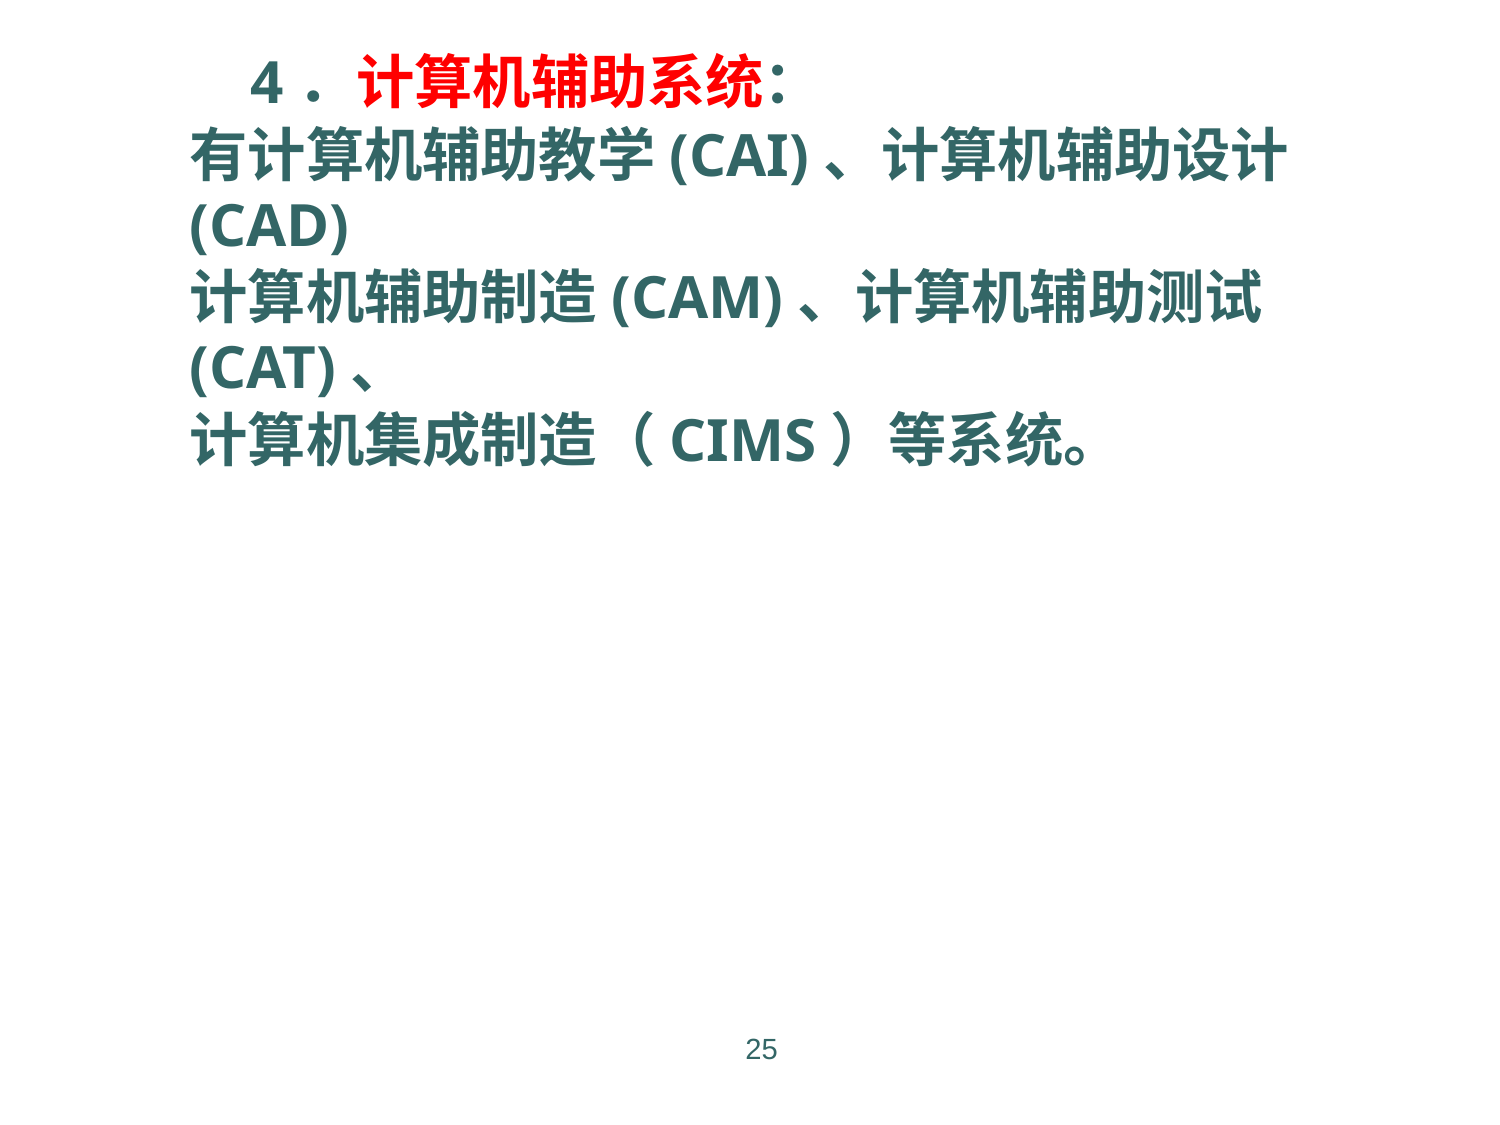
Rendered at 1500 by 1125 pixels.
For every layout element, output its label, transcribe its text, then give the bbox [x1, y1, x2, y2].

text_box 4．计算机辅助系统： 有计算机辅助教学(CAI)、计算机辅助设计(CAD) 计算机辅助制造(CAM)、计算机辅助测试(CAT)、 计算机集成制造（CIMS）等系统。 [174, 37, 1450, 554]
slide_number 25 [655, 1022, 869, 1099]
